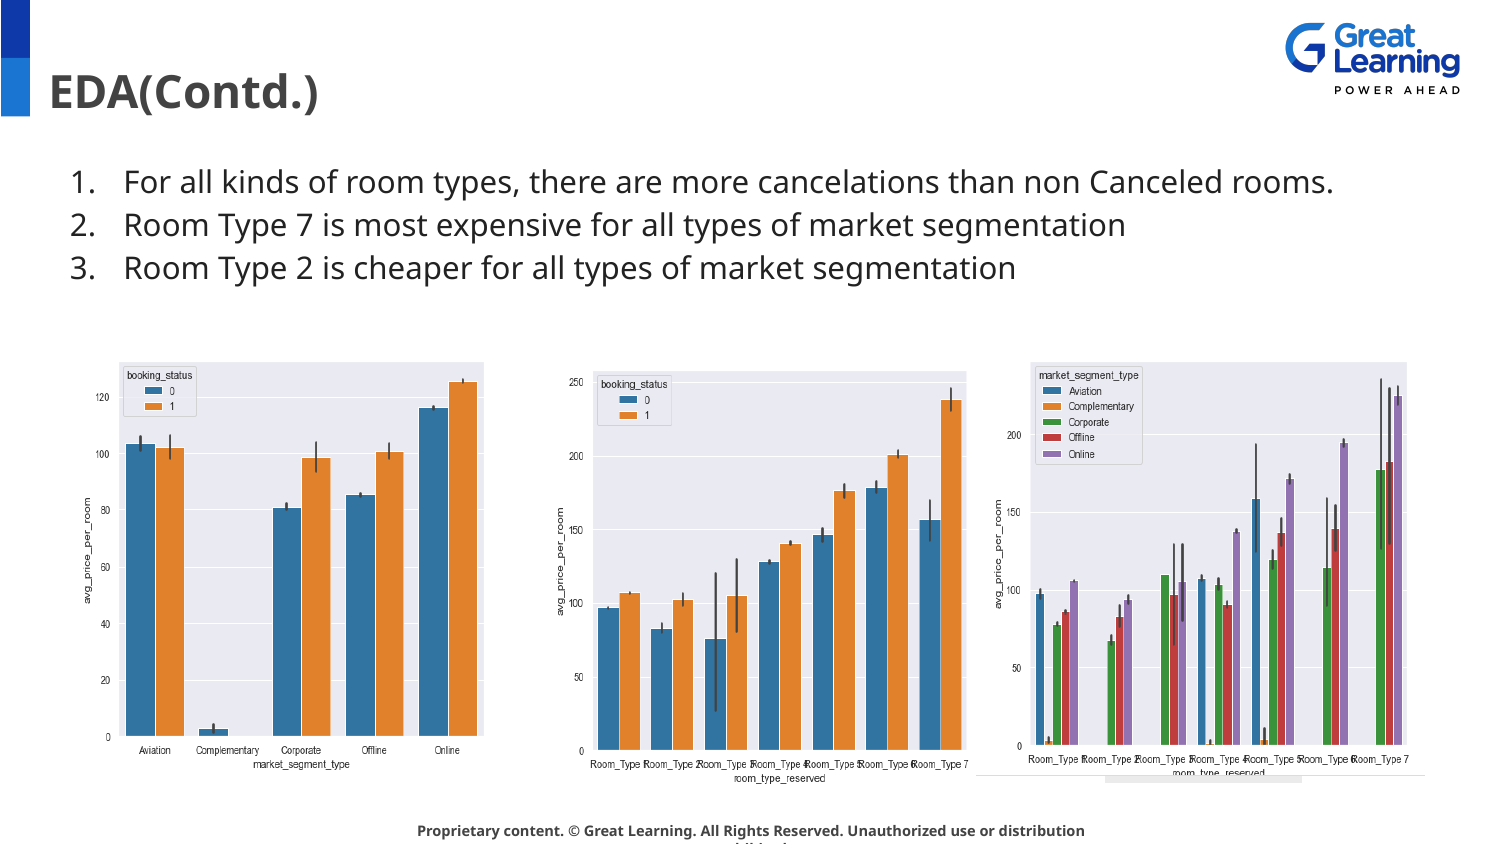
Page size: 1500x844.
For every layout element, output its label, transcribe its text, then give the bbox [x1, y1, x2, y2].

picture [551, 362, 1425, 797]
picture [1258, 11, 1487, 106]
picture [79, 362, 495, 782]
title EDA(Contd.) [33, 47, 1431, 141]
list For all kinds of room types, there are more cancelations than non Canceled rooms. Room Type 7 is most expensive for all types of market segmentation Room Type 2 is cheaper for all types of market segmentation [33, 141, 1449, 312]
